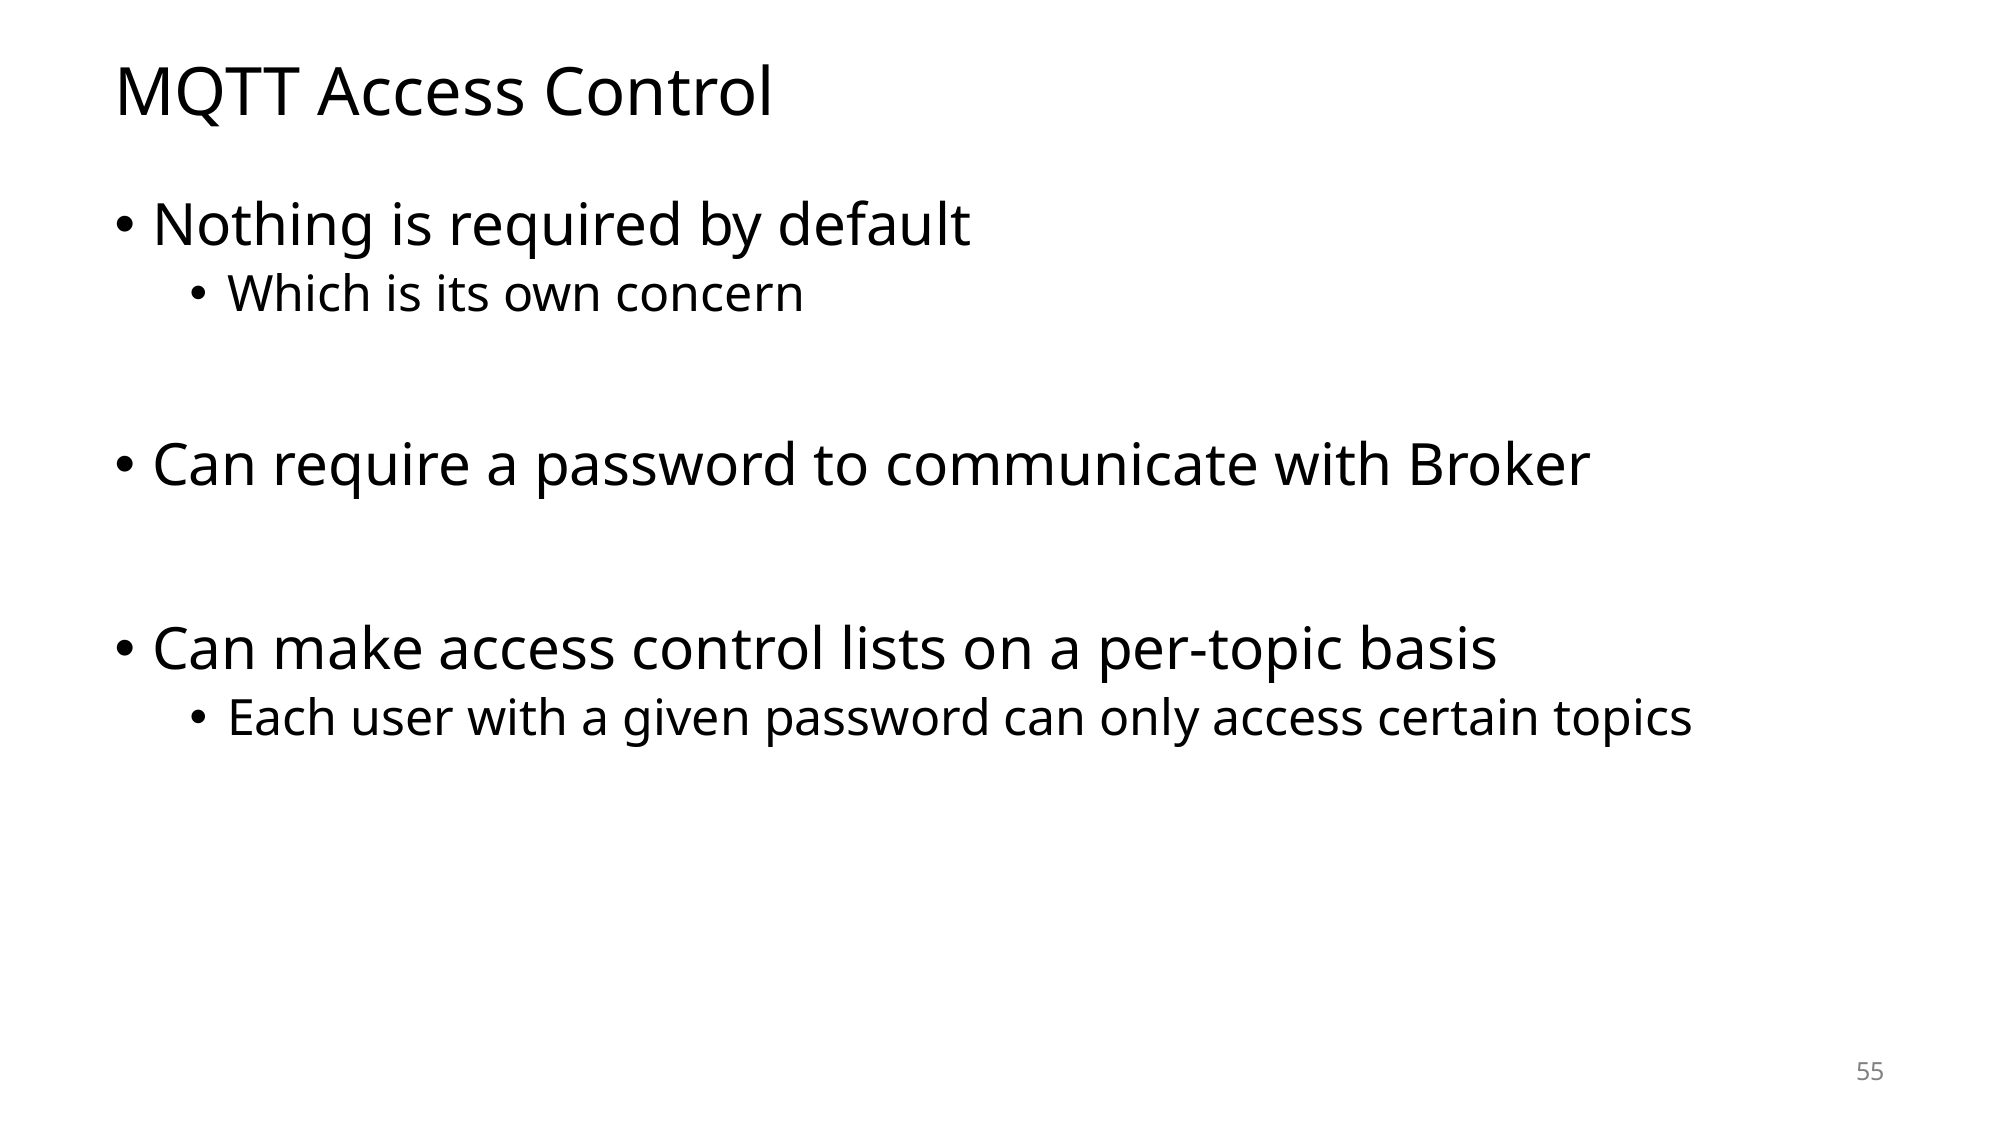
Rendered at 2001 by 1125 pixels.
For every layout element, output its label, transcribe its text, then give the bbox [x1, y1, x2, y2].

title MQTT Access Control [99, 37, 1900, 150]
list Nothing is required by default Which is its own concern Can require a password to communicate with Broker Can make access control lists on a per-topic basis Each user with a given password can only access certain topics [99, 187, 1900, 1013]
slide_number 55 [1749, 1042, 1900, 1103]
